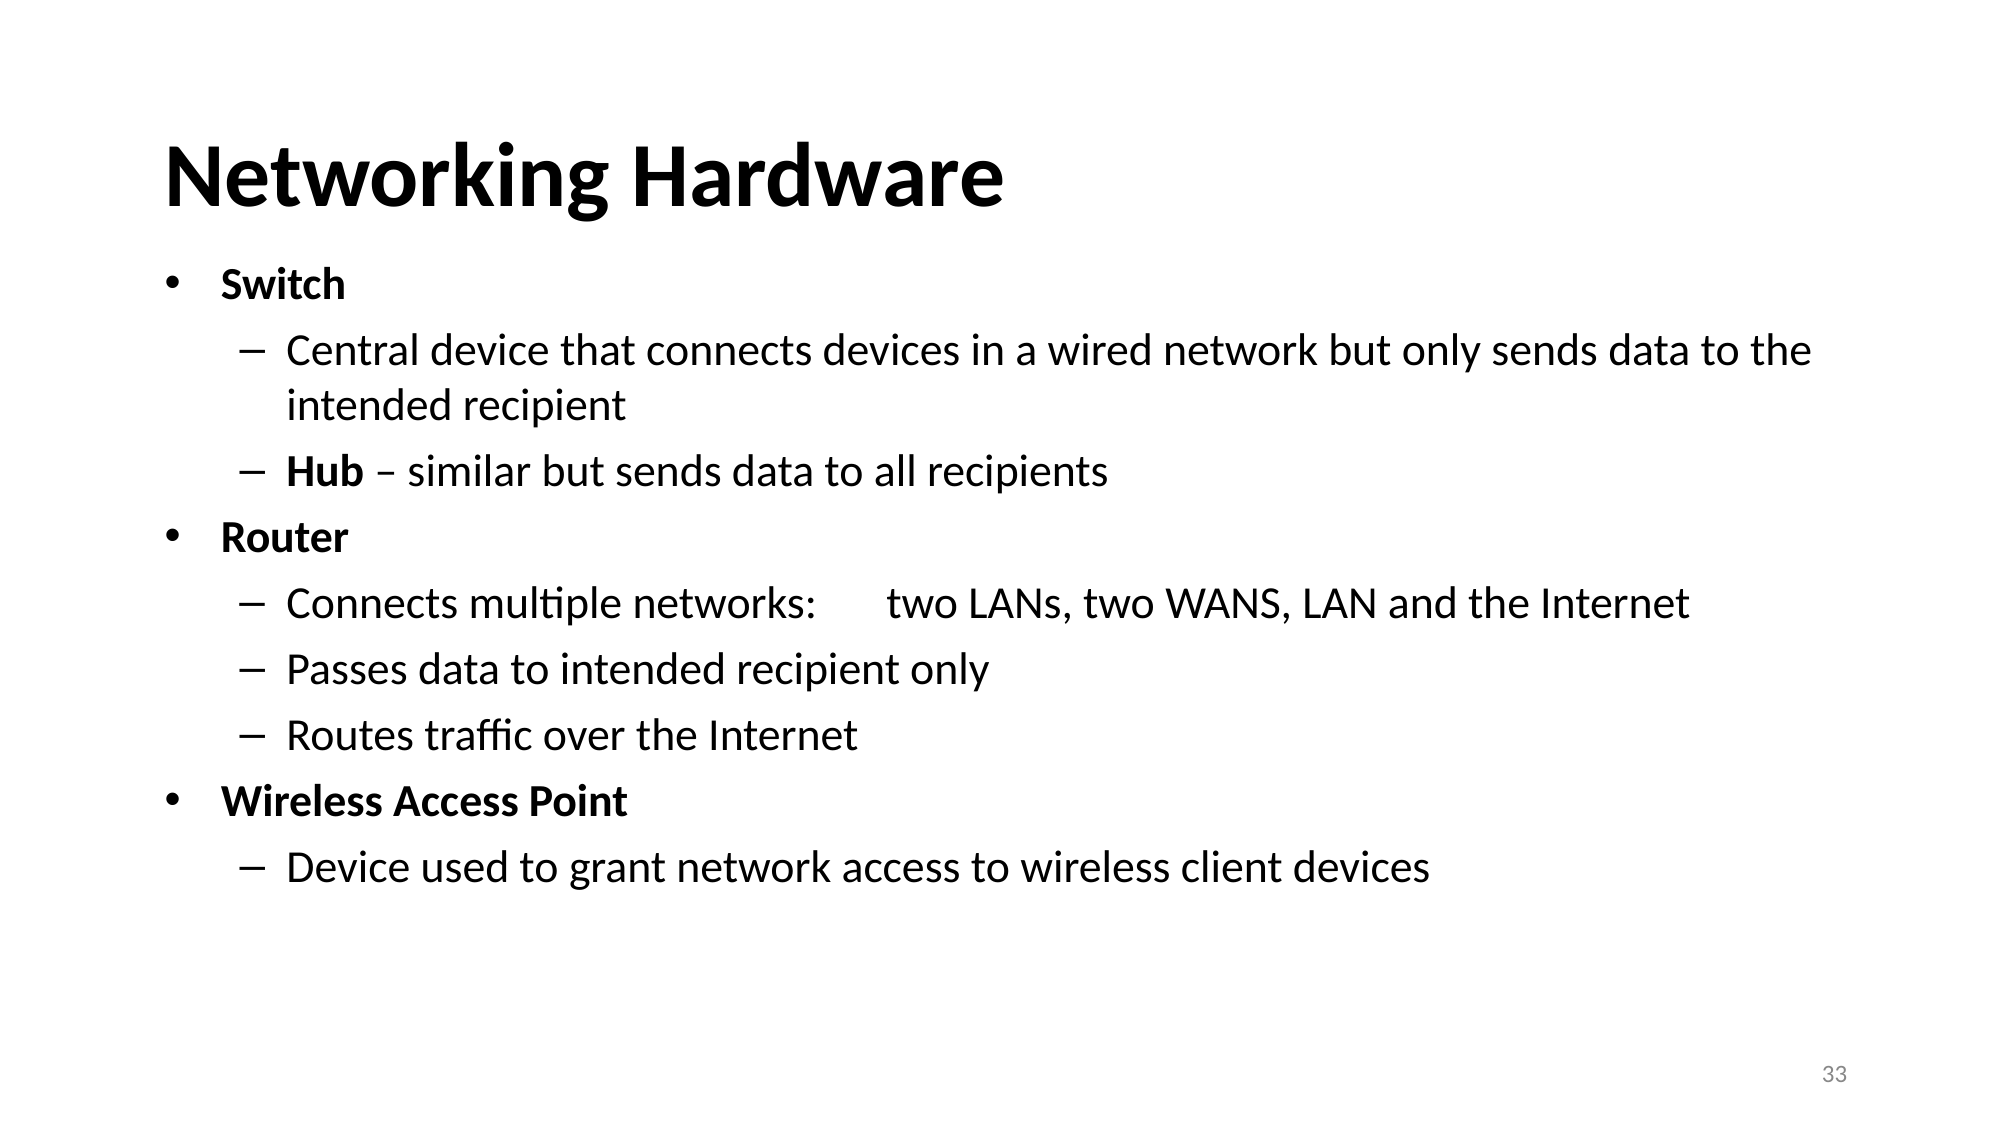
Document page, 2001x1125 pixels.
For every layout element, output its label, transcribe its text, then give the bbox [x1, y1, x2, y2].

text_box Switch Central device that connects devices in a wired network but only sends data to the intended recipient Hub – similar but sends data to all recipients Router Connects multiple networks: two LANs, two WANS, LAN and the Internet Passes data to intended recipient only Routes traffic over the Internet Wireless Access Point Device used to grant network access to wireless client devices [162, 241, 1825, 892]
slide_number 33 [1412, 1042, 1863, 1103]
title Networking Hardware [162, 0, 1462, 241]
